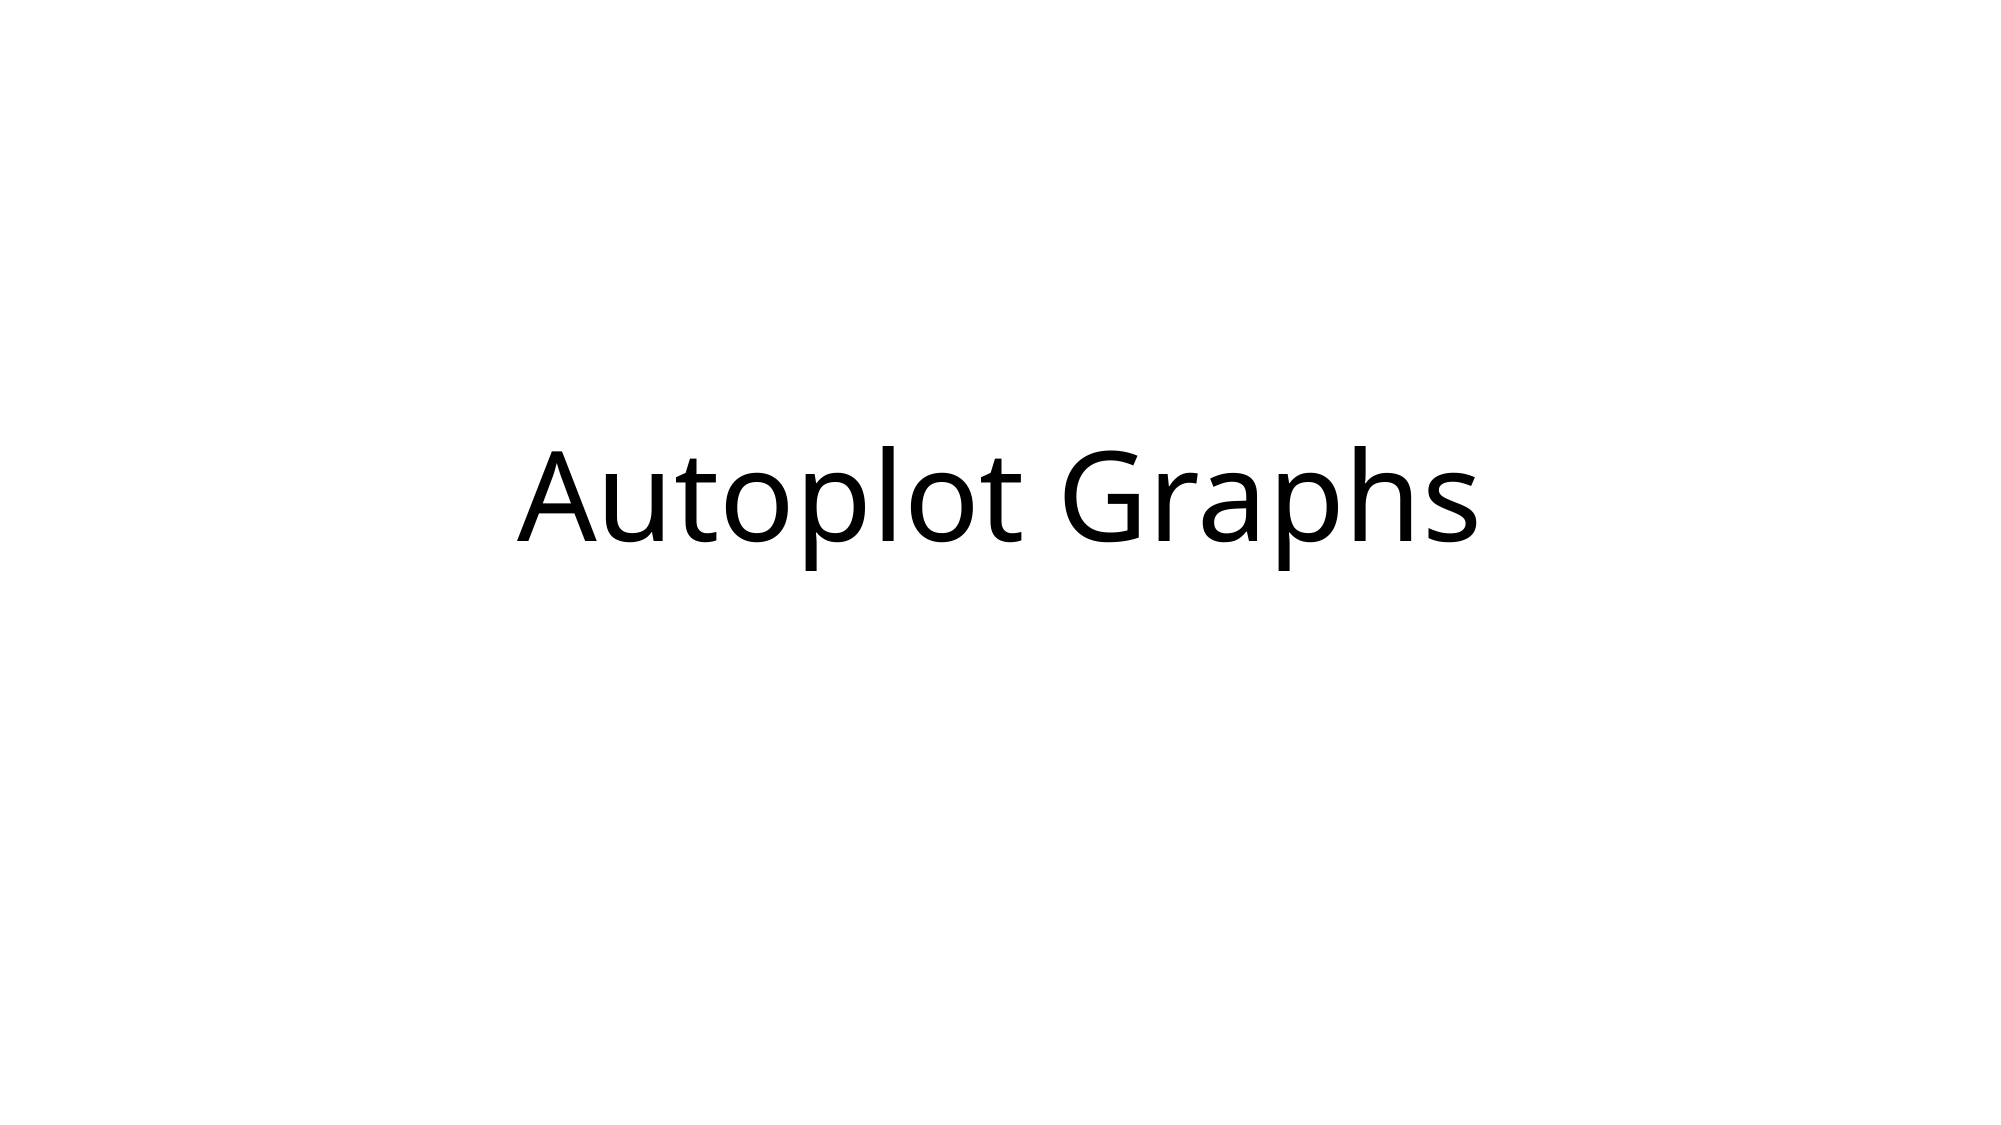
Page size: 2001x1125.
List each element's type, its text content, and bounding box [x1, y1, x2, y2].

title Autoplot Graphs [249, 184, 1750, 576]
